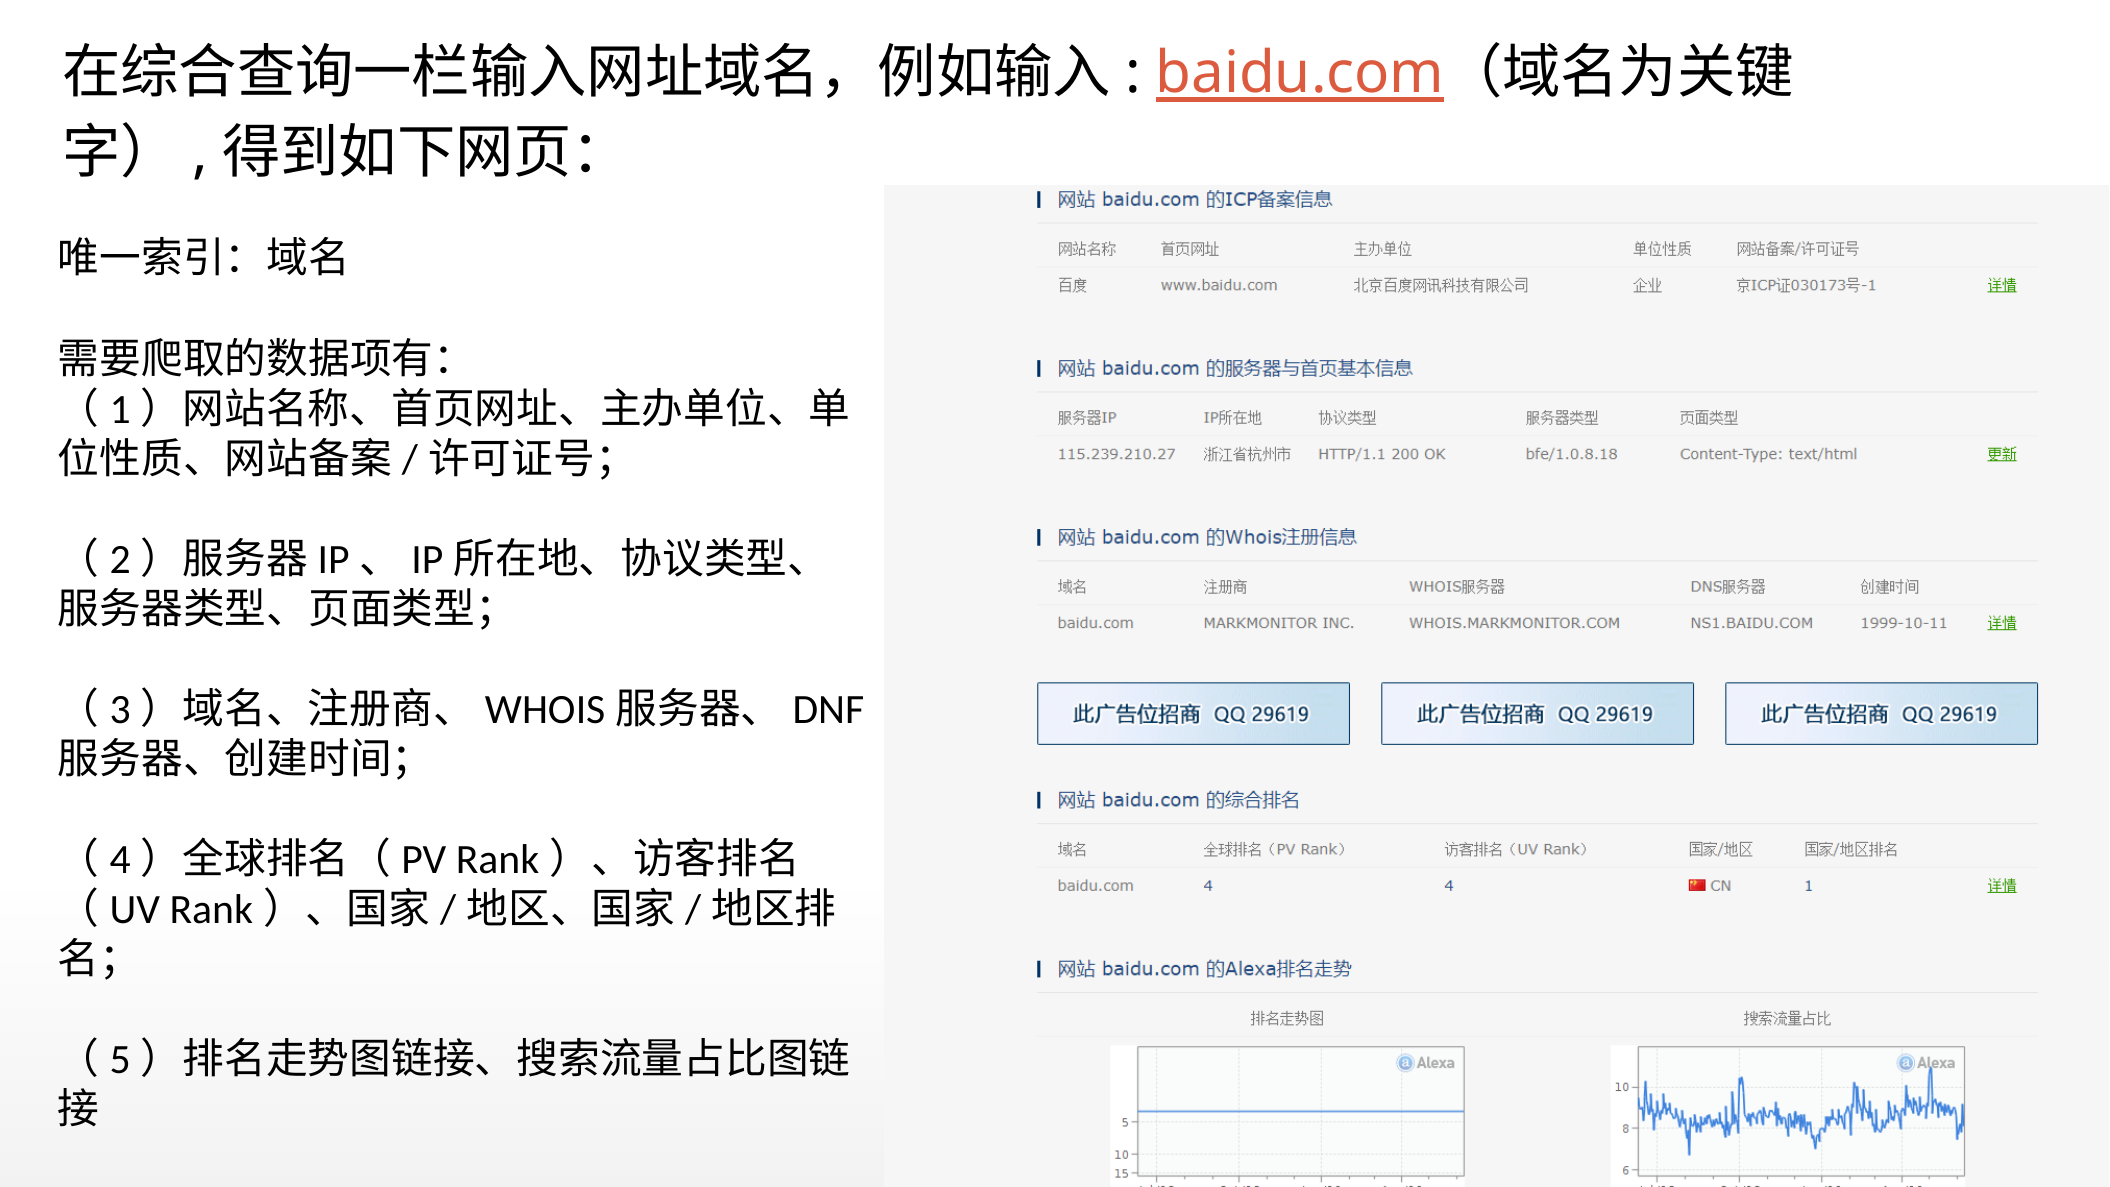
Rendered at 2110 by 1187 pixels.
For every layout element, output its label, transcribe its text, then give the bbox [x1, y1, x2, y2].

text_box 在综合查询一栏输入网址域名，例如输入: baidu.com（域名为关键字）,得到如下网页： [62, 34, 1882, 184]
text_box 唯一索引：域名 需要爬取的数据项有： （1）网站名称、首页网址、主办单位、单位性质、网站备案/许可证号； （2）服务器IP、IP所在地、协议类型、服务器类型、页面类型； （3）域名、注册商、WHOIS服务器、DNF服务器、创建时间； （4）全球排名（PV Rank）、访客排名（UV Rank）、国家/地区、国家/地区排名； （5）排名走势图链接、搜索流量占比图链接 [43, 223, 882, 1187]
picture [884, 185, 2109, 1187]
